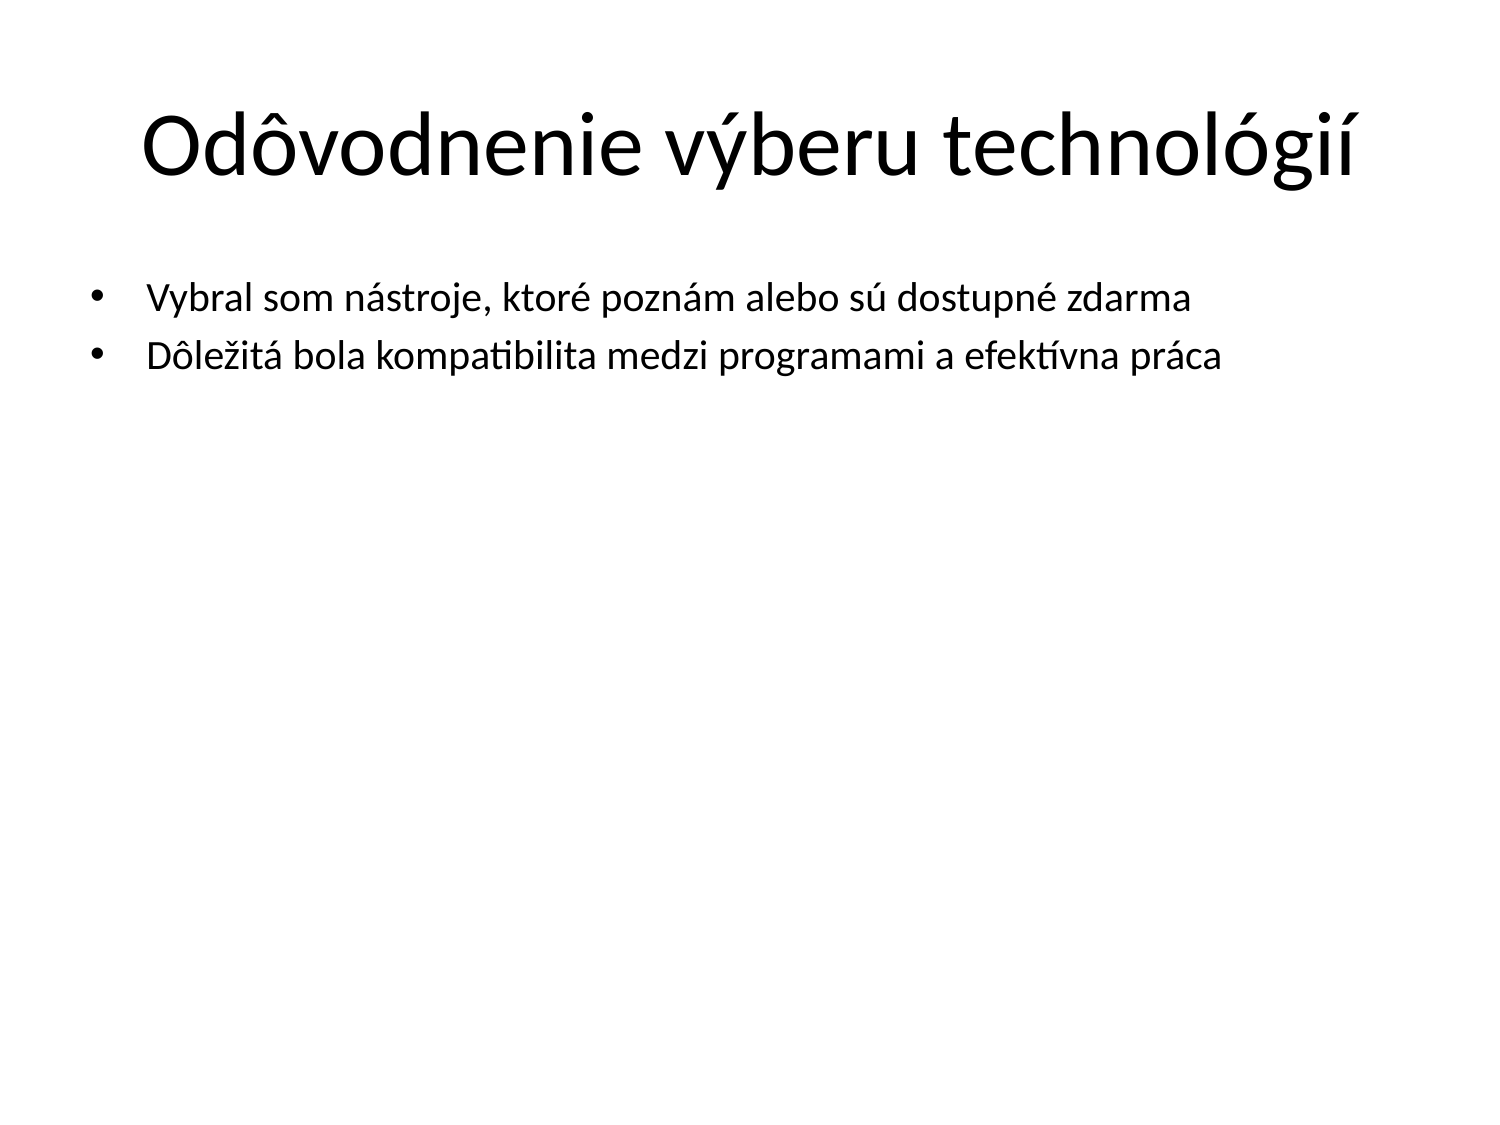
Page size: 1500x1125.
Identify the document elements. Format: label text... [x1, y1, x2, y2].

list Vybral som nástroje, ktoré poznám alebo sú dostupné zdarma Dôležitá bola kompatibilita medzi programami a efektívna práca [75, 262, 1425, 1005]
title Odôvodnenie výberu technológií [75, 45, 1425, 233]
